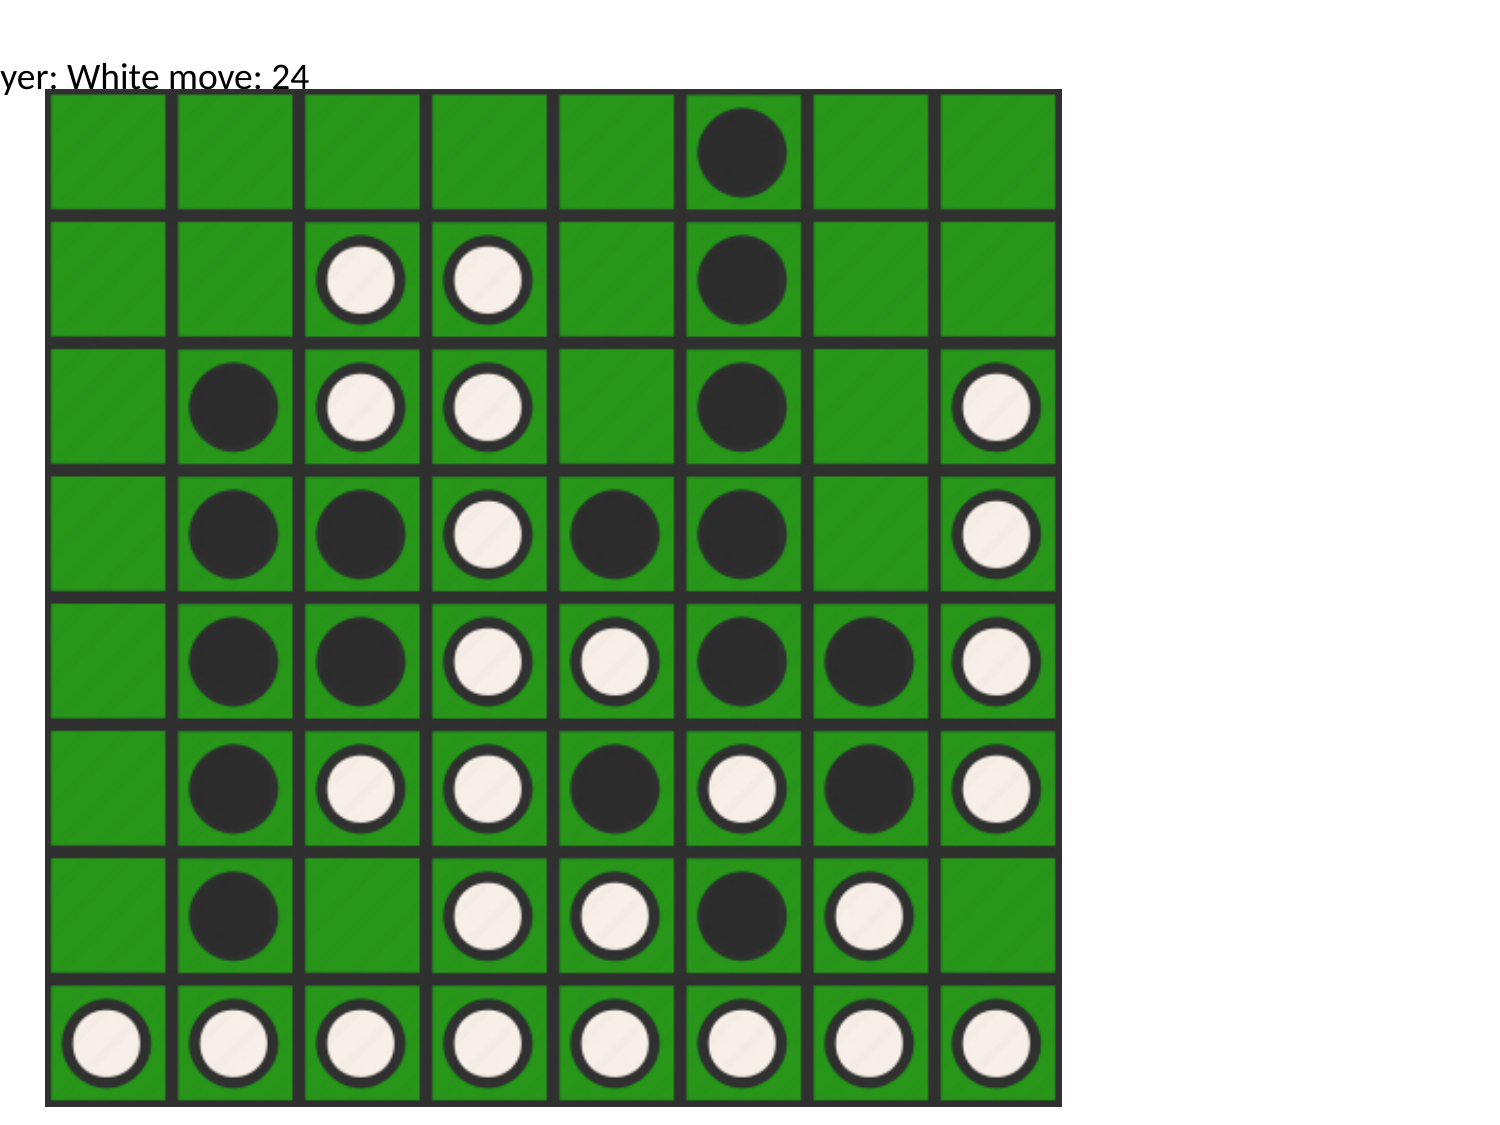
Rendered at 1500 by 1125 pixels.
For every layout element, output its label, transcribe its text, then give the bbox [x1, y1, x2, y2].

text_box turn: 38 player: White move: 24 [0, 44, 325, 105]
picture [44, 89, 1062, 1107]
